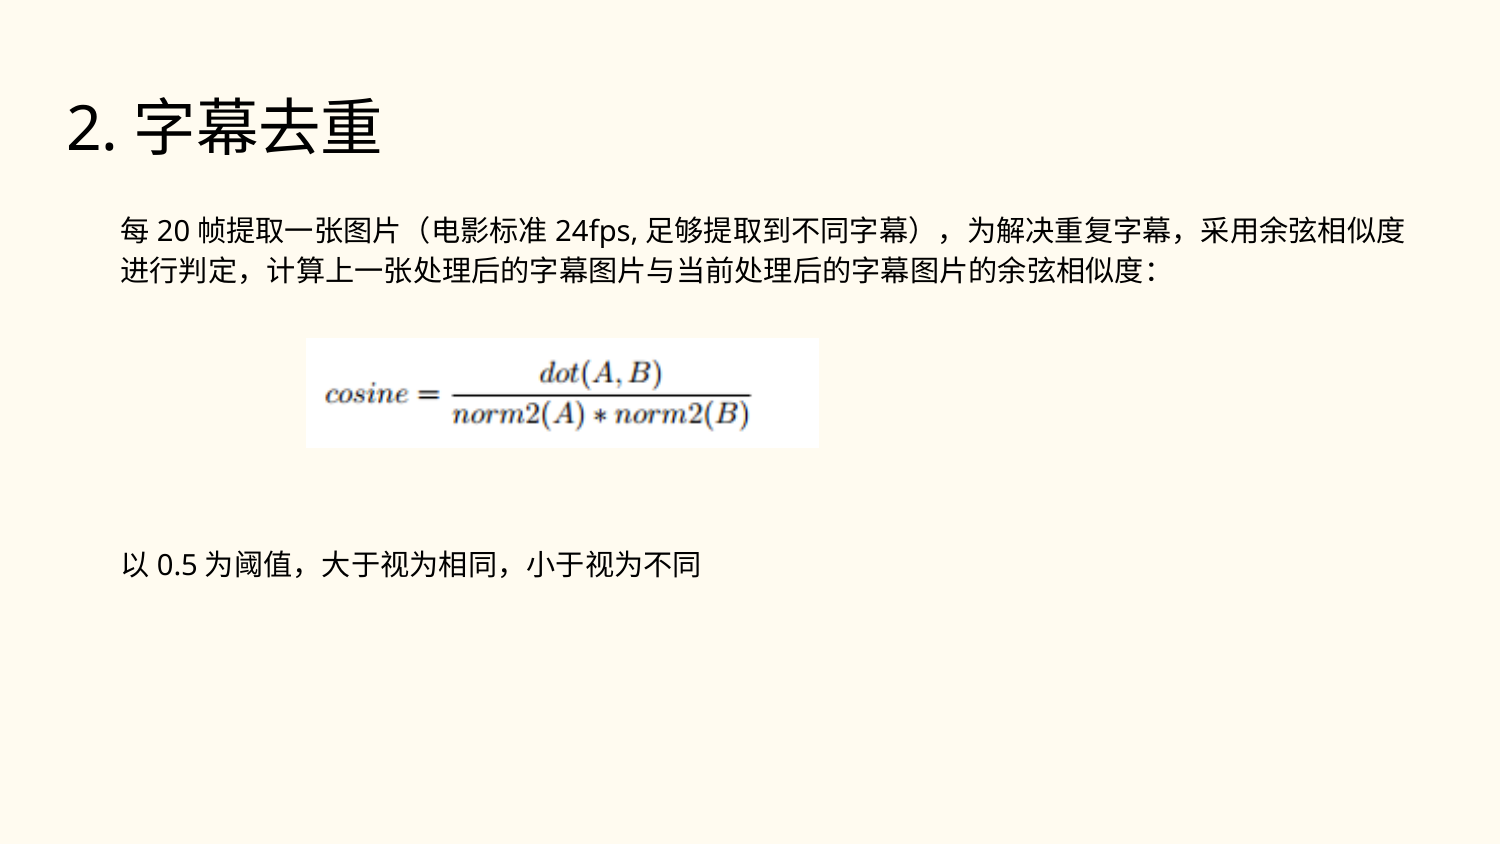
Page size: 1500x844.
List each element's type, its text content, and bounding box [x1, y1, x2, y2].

picture [305, 338, 820, 449]
title 2.字幕去重 [51, 72, 1449, 174]
list 每20帧提取一张图片（电影标准24fps,足够提取到不同字幕），为解决重复字幕，采用余弦相似度进行判定，计算上一张处理后的字幕图片与当前处理后的字幕图片的余弦相似度： 以0.5为阈值，大于视为相同，小于视为不同 [105, 192, 1449, 750]
